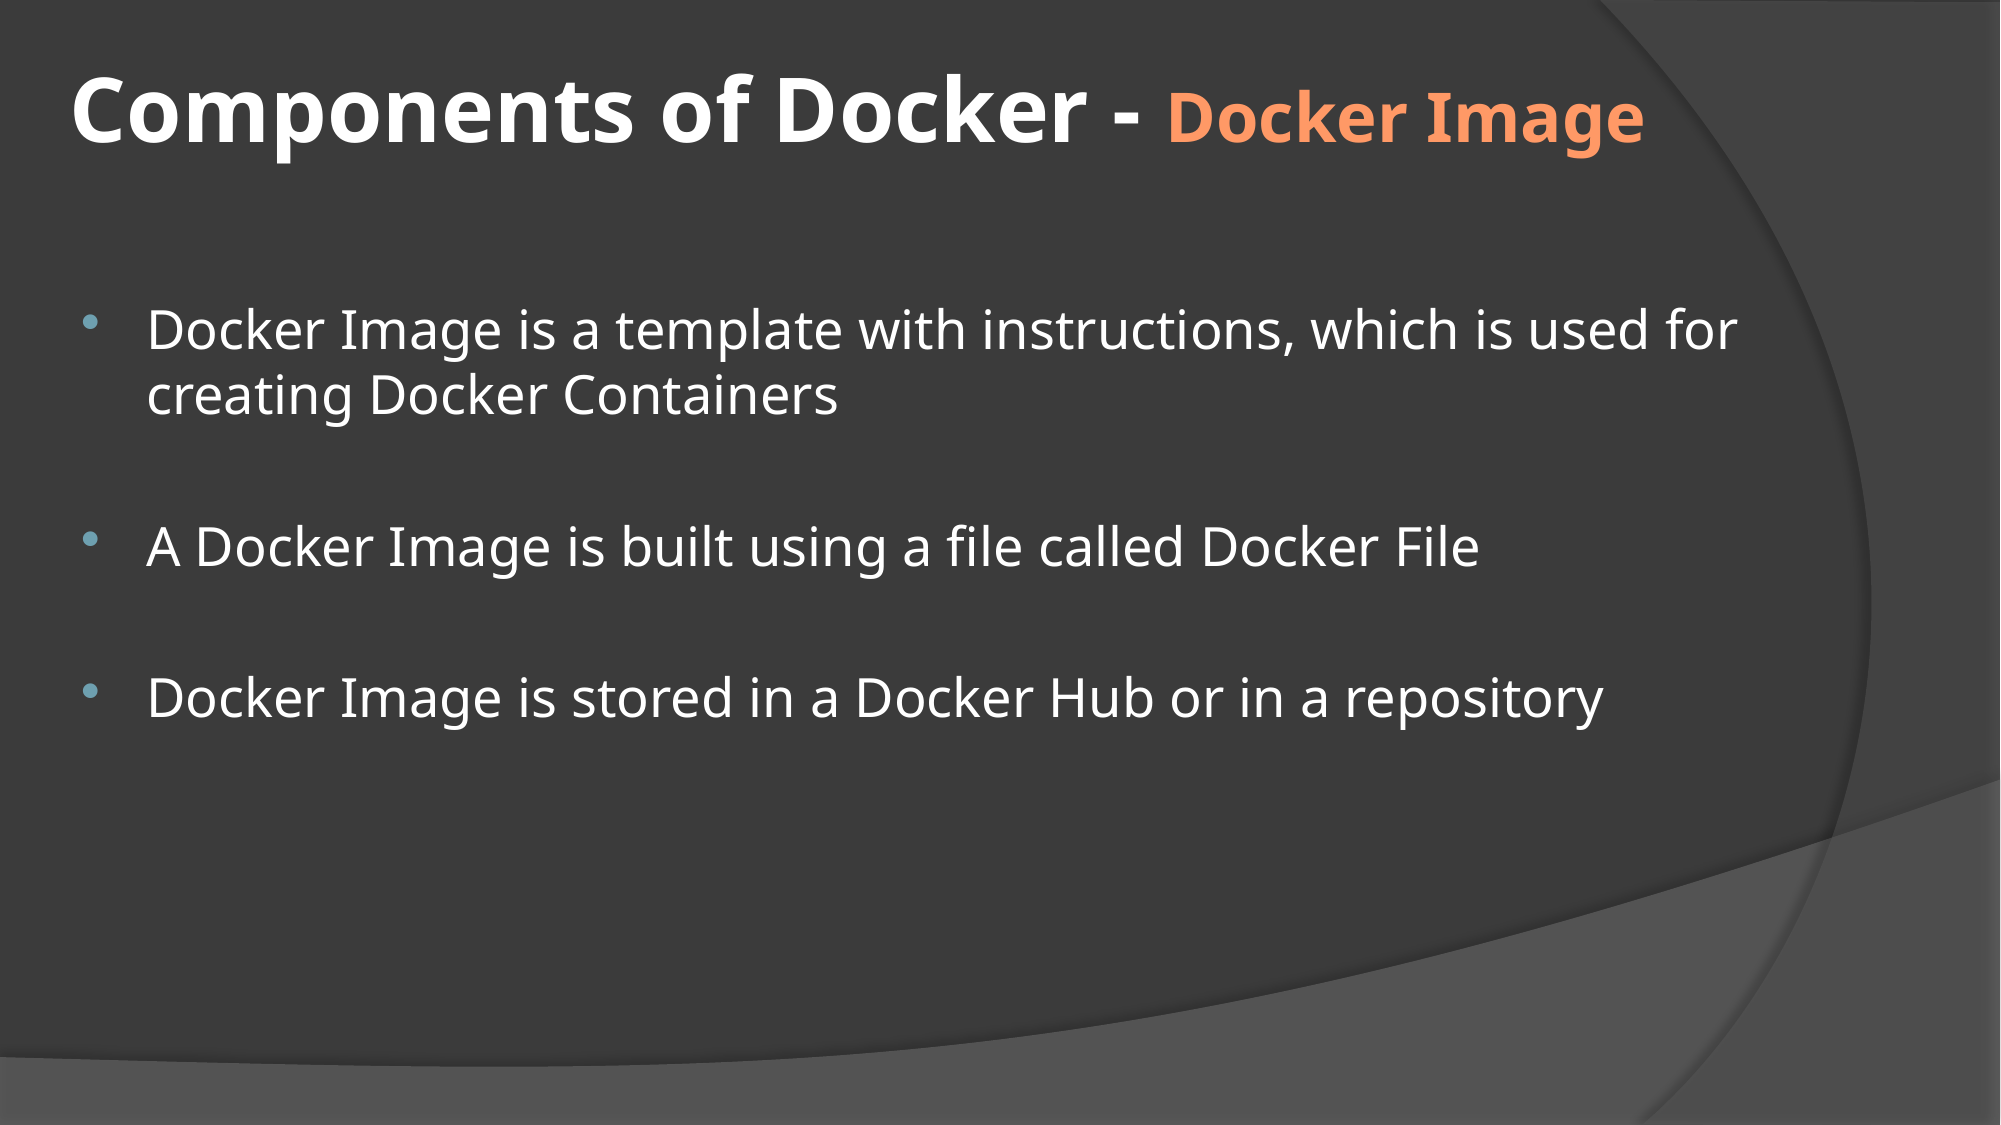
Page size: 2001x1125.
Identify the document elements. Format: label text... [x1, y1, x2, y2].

title Components of Docker - Docker Image [62, 24, 1975, 188]
list Docker Image is a template with instructions, which is used for creating Docker Containers A Docker Image is built using a file called Docker File Docker Image is stored in a Docker Hub or in a repository [62, 287, 1875, 1100]
